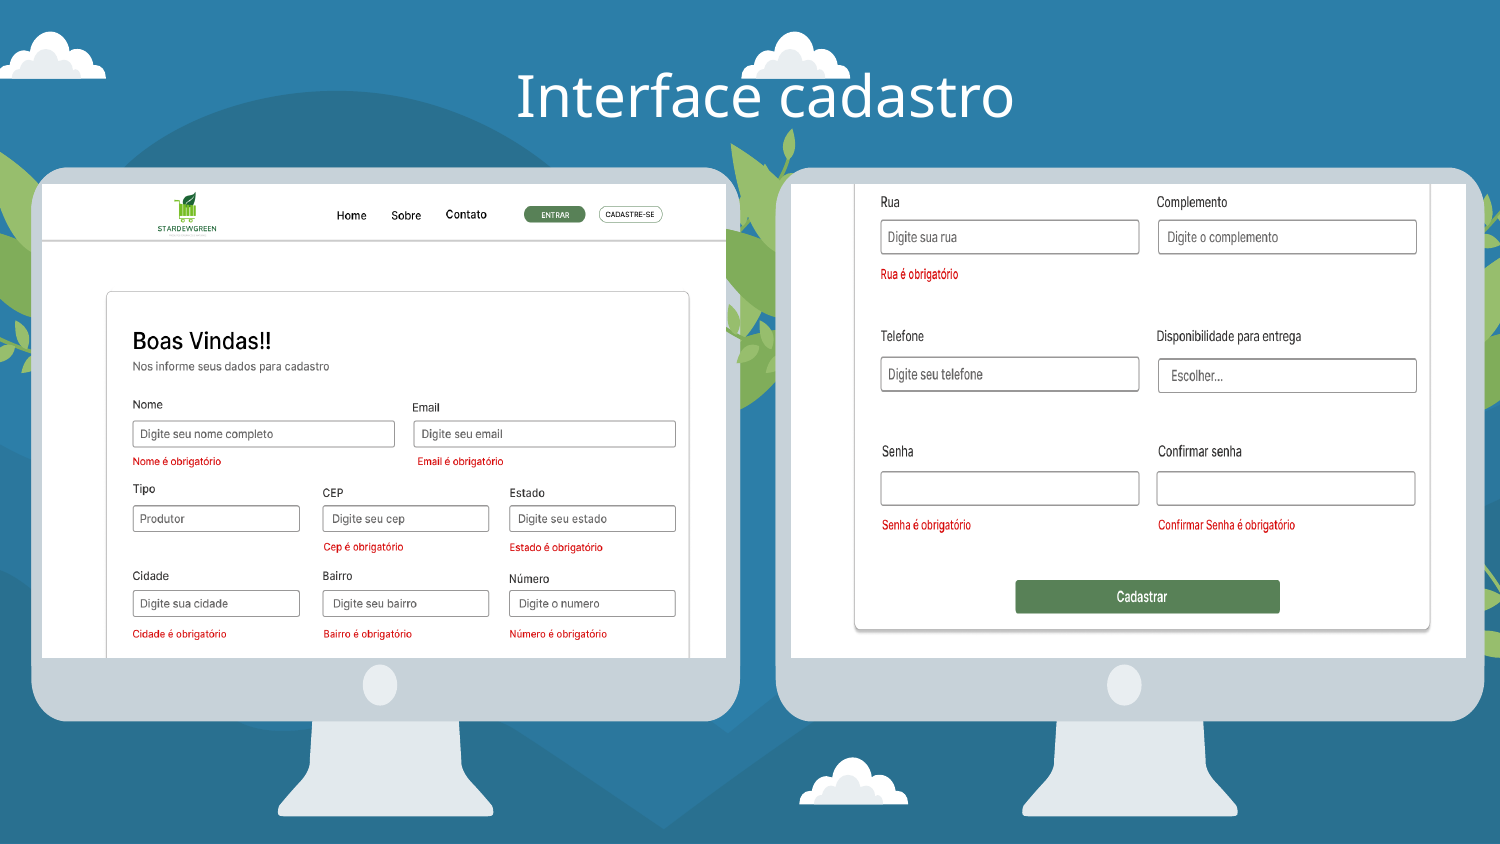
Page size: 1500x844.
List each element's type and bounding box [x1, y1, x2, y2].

picture [791, 184, 1466, 658]
text_box [691, 31, 1500, 817]
picture [42, 184, 727, 658]
text_box [0, 0, 909, 817]
